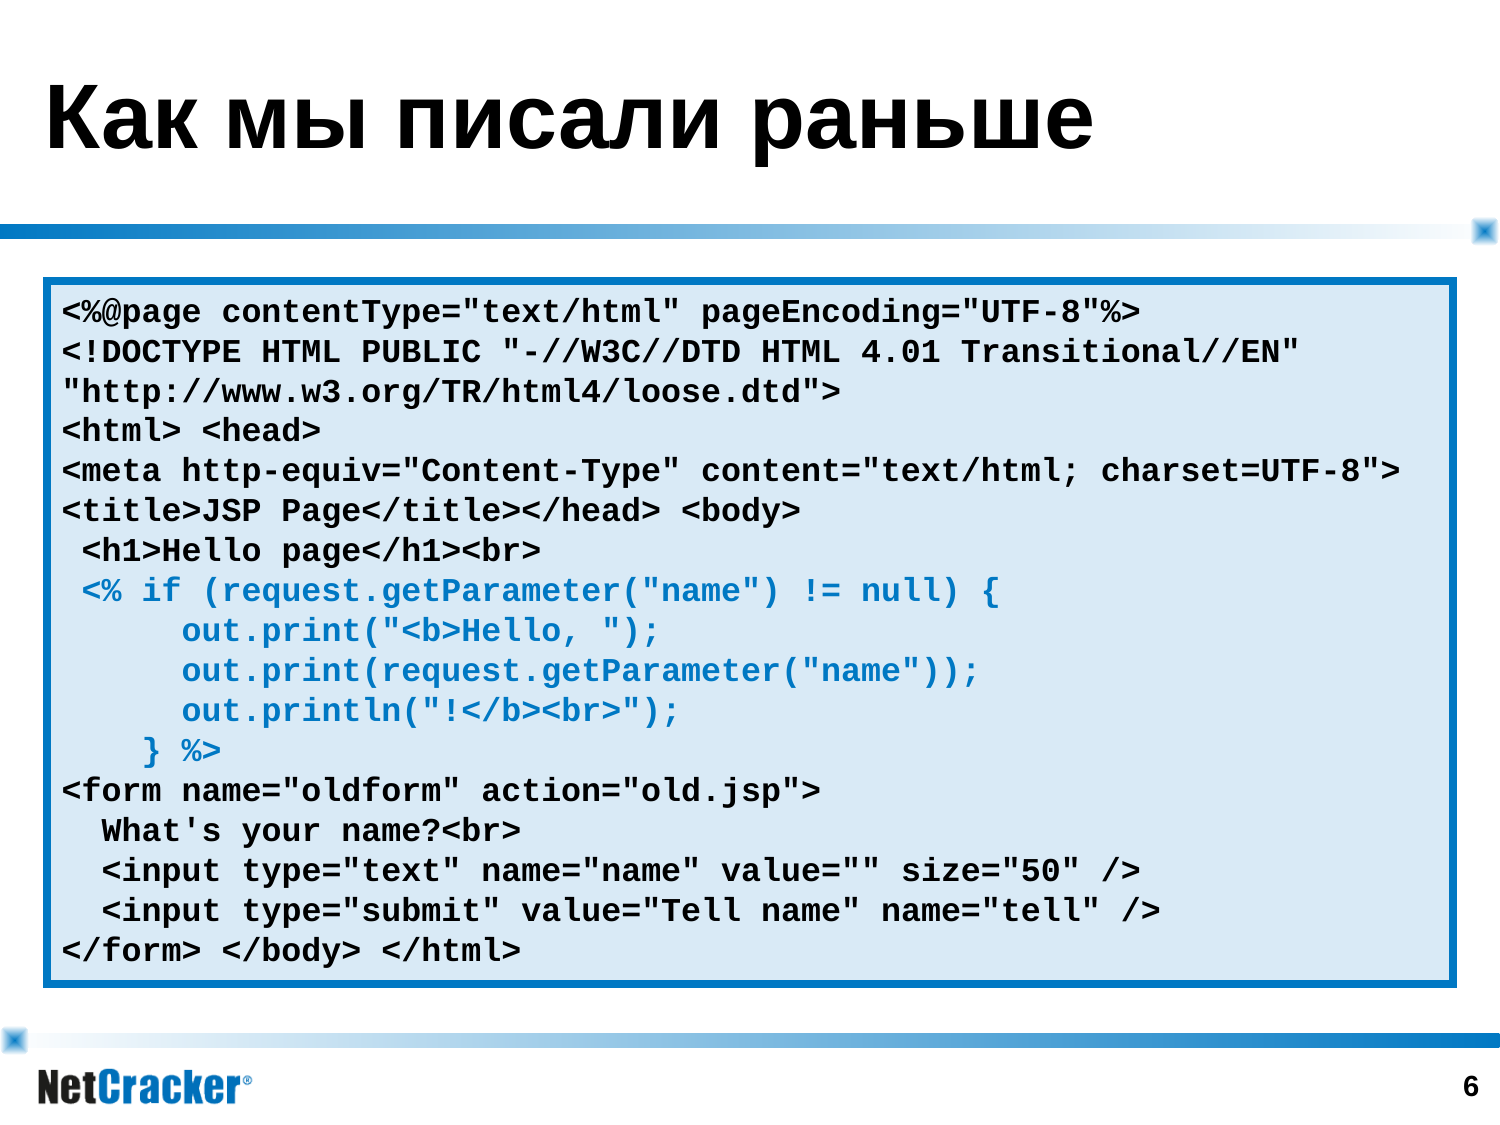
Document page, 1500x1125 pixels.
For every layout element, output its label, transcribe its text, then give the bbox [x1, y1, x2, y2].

text_box <%@page contentType="text/html" pageEncoding="UTF-8"%> <!DOCTYPE HTML PUBLIC "-//W3C//DTD HTML 4.01 Transitional//EN" "http://www.w3.org/TR/html4/loose.dtd"> <html> <head> <meta http-equiv="Content-Type" content="text/html; charset=UTF-8"> <title>JSP Page</title></head> <body> <h1>Hello page</h1><br> <% if (request.getParameter("name") != null) { out.print("<b>Hello, "); out.print(request.getParameter("name")); out.println("!</b><br>"); } %> <form name="oldform" action="old.jsp"> What's your name?<br> <input type="text" name="name" value="" size="50" /> <input type="submit" value="Tell name" name="tell" /> </form> </body> </html> [46, 281, 1454, 985]
title Как мы писали раньше [29, 0, 1470, 225]
picture [34, 1063, 256, 1118]
slide_number 5 [1143, 1034, 1495, 1111]
